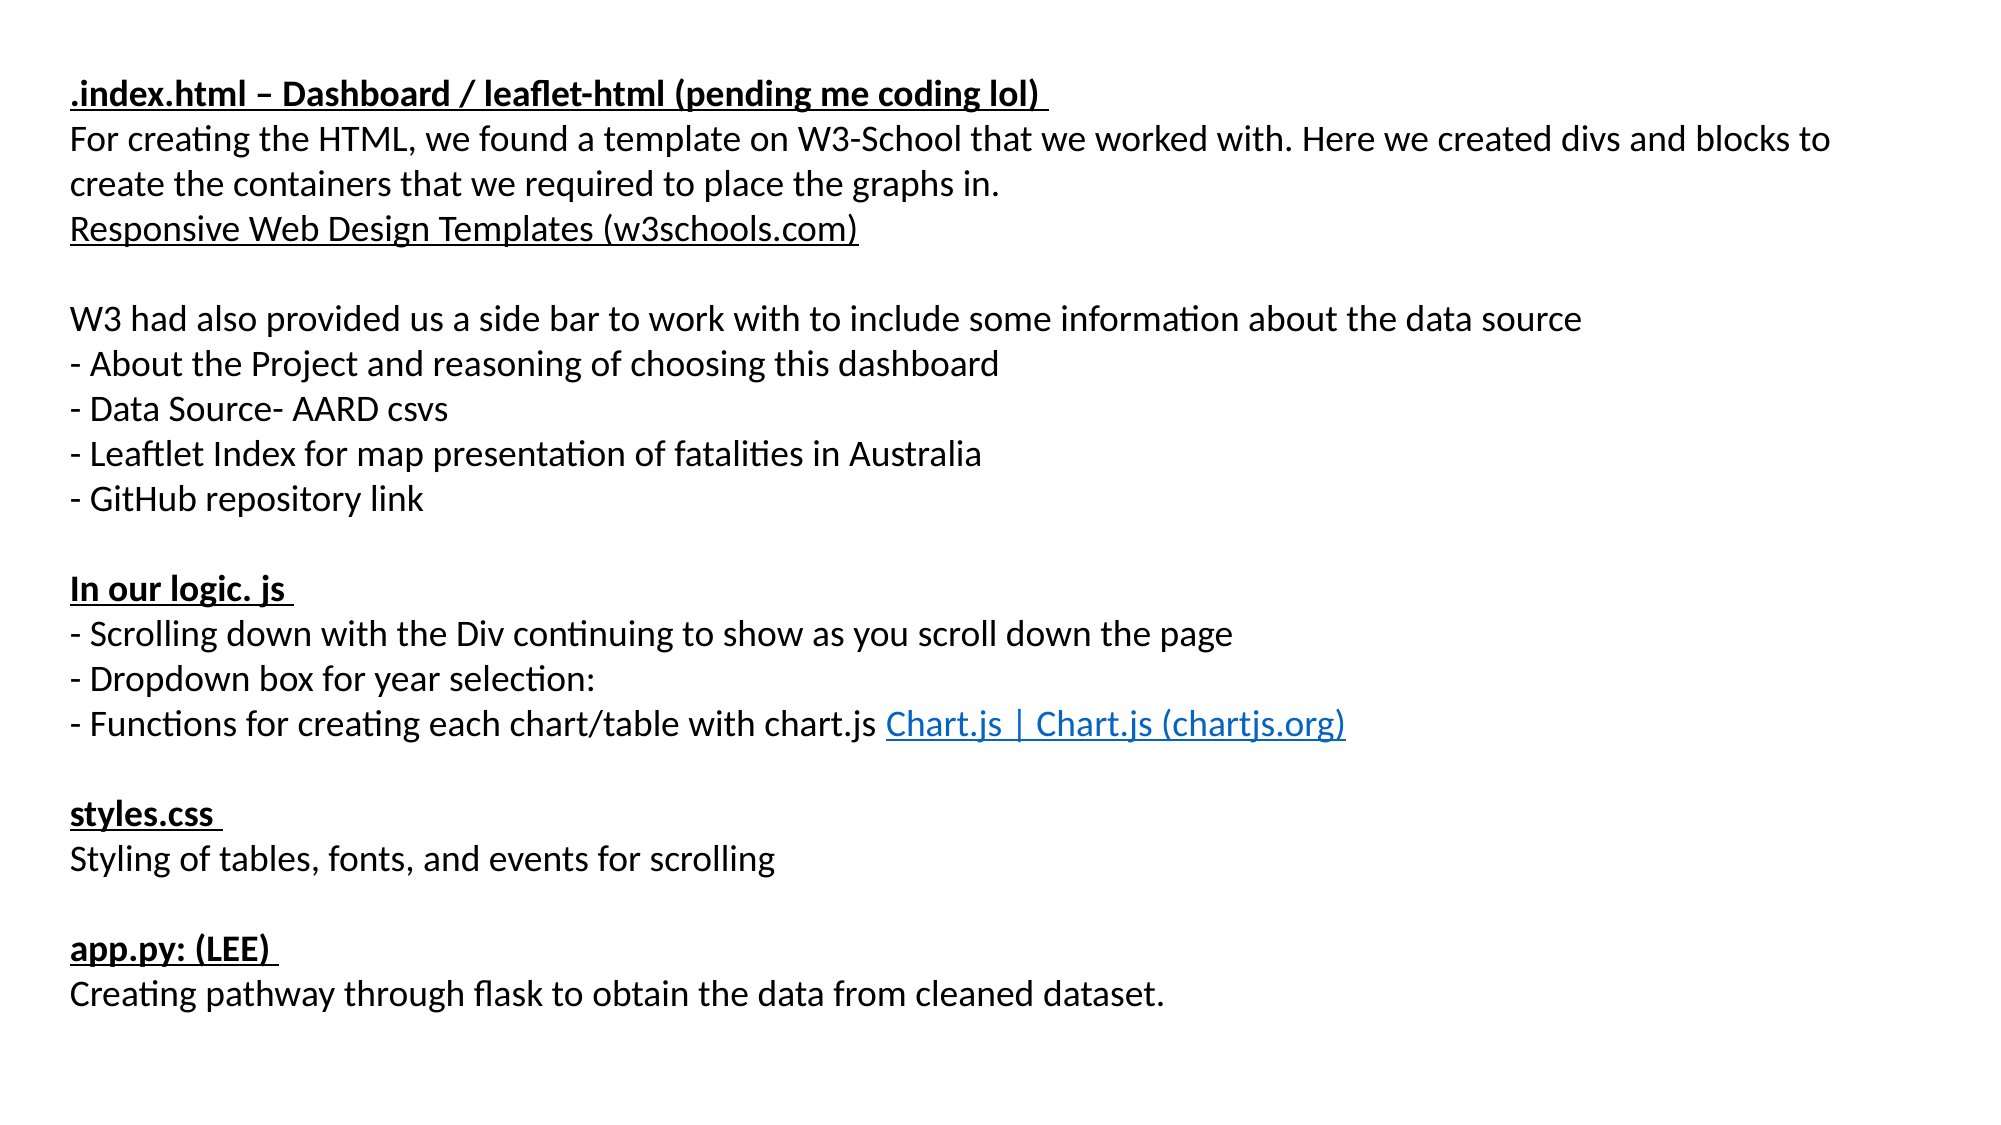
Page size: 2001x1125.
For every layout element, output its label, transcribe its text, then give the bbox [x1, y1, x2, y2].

text_box .index.html – Dashboard / leaflet-html (pending me coding lol) For creating the HTML, we found a template on W3-School that we worked with. Here we created divs and blocks to create the containers that we required to place the graphs in. Responsive Web Design Templates (w3schools.com) W3 had also provided us a side bar to work with to include some information about the data source - About the Project and reasoning of choosing this dashboard - Data Source- AARD csvs - Leaftlet Index for map presentation of fatalities in Australia - GitHub repository link In our logic. js - Scrolling down with the Div continuing to show as you scroll down the page - Dropdown box for year selection: - Functions for creating each chart/table with chart.js Chart.js | Chart.js (chartjs.org) styles.css Styling of tables, fonts, and events for scrolling app.py: (LEE) Creating pathway through flask to obtain the data from cleaned dataset. [55, 61, 1914, 1111]
